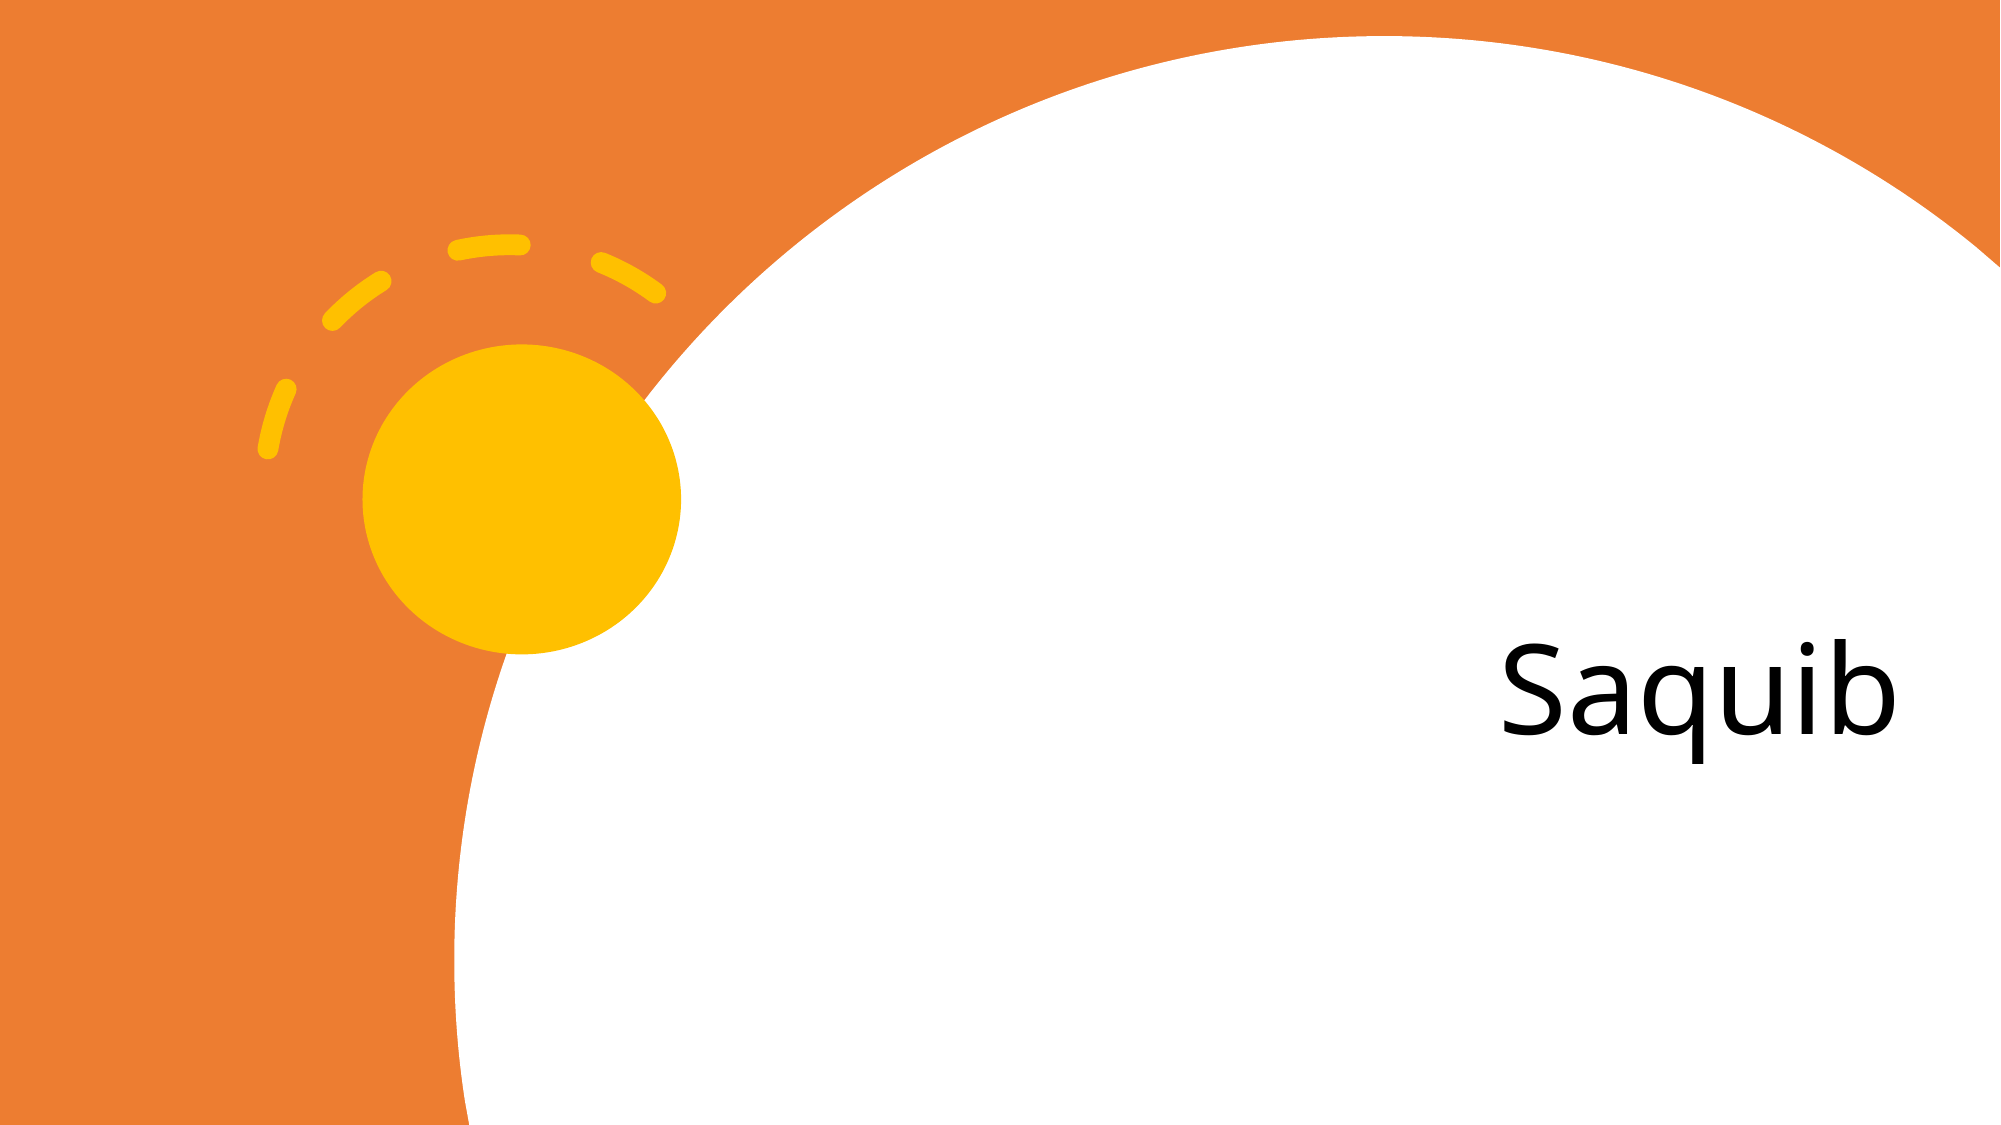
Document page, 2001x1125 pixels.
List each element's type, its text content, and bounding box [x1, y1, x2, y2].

text_box [0, 0, 2000, 1125]
text_box [361, 373, 662, 656]
text_box [267, 244, 676, 490]
title Saquib [662, 318, 1917, 770]
text_box [453, 35, 2000, 1125]
